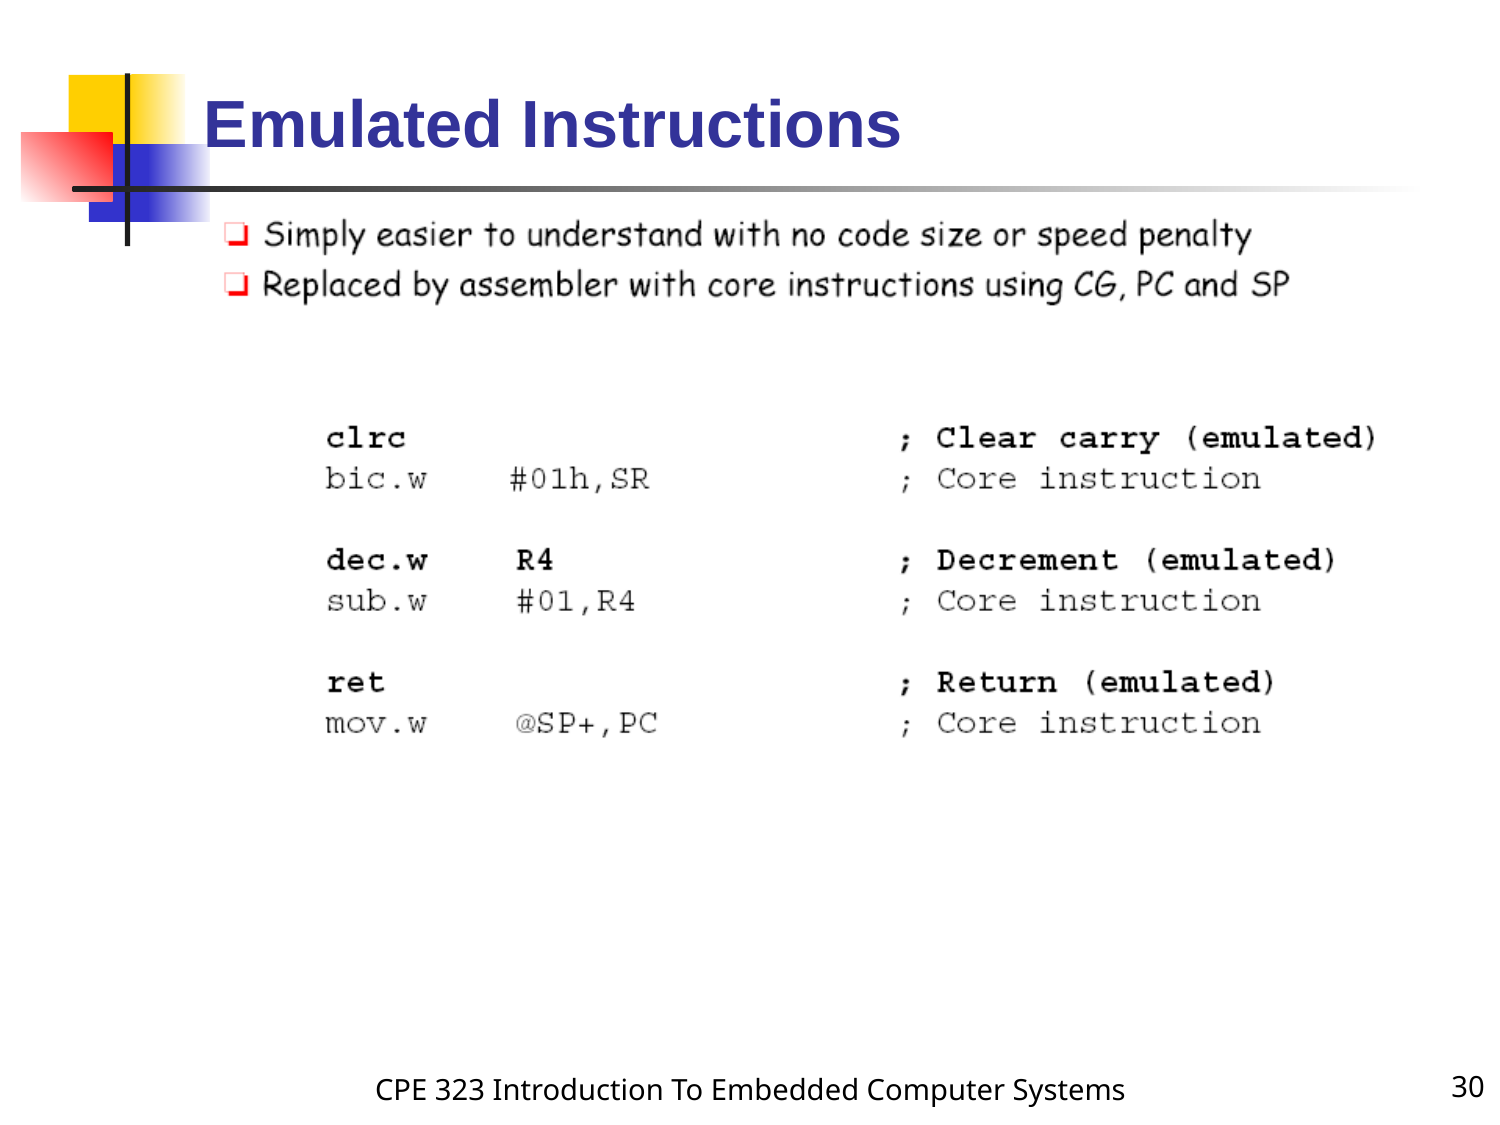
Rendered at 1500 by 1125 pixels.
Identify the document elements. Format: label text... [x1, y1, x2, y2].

footer CPE 323 Introduction To Embedded Computer Systems [312, 1043, 1190, 1119]
picture [212, 199, 1391, 755]
title Emulated Instructions [188, 26, 1468, 169]
slide_number 30 [1187, 1040, 1500, 1116]
